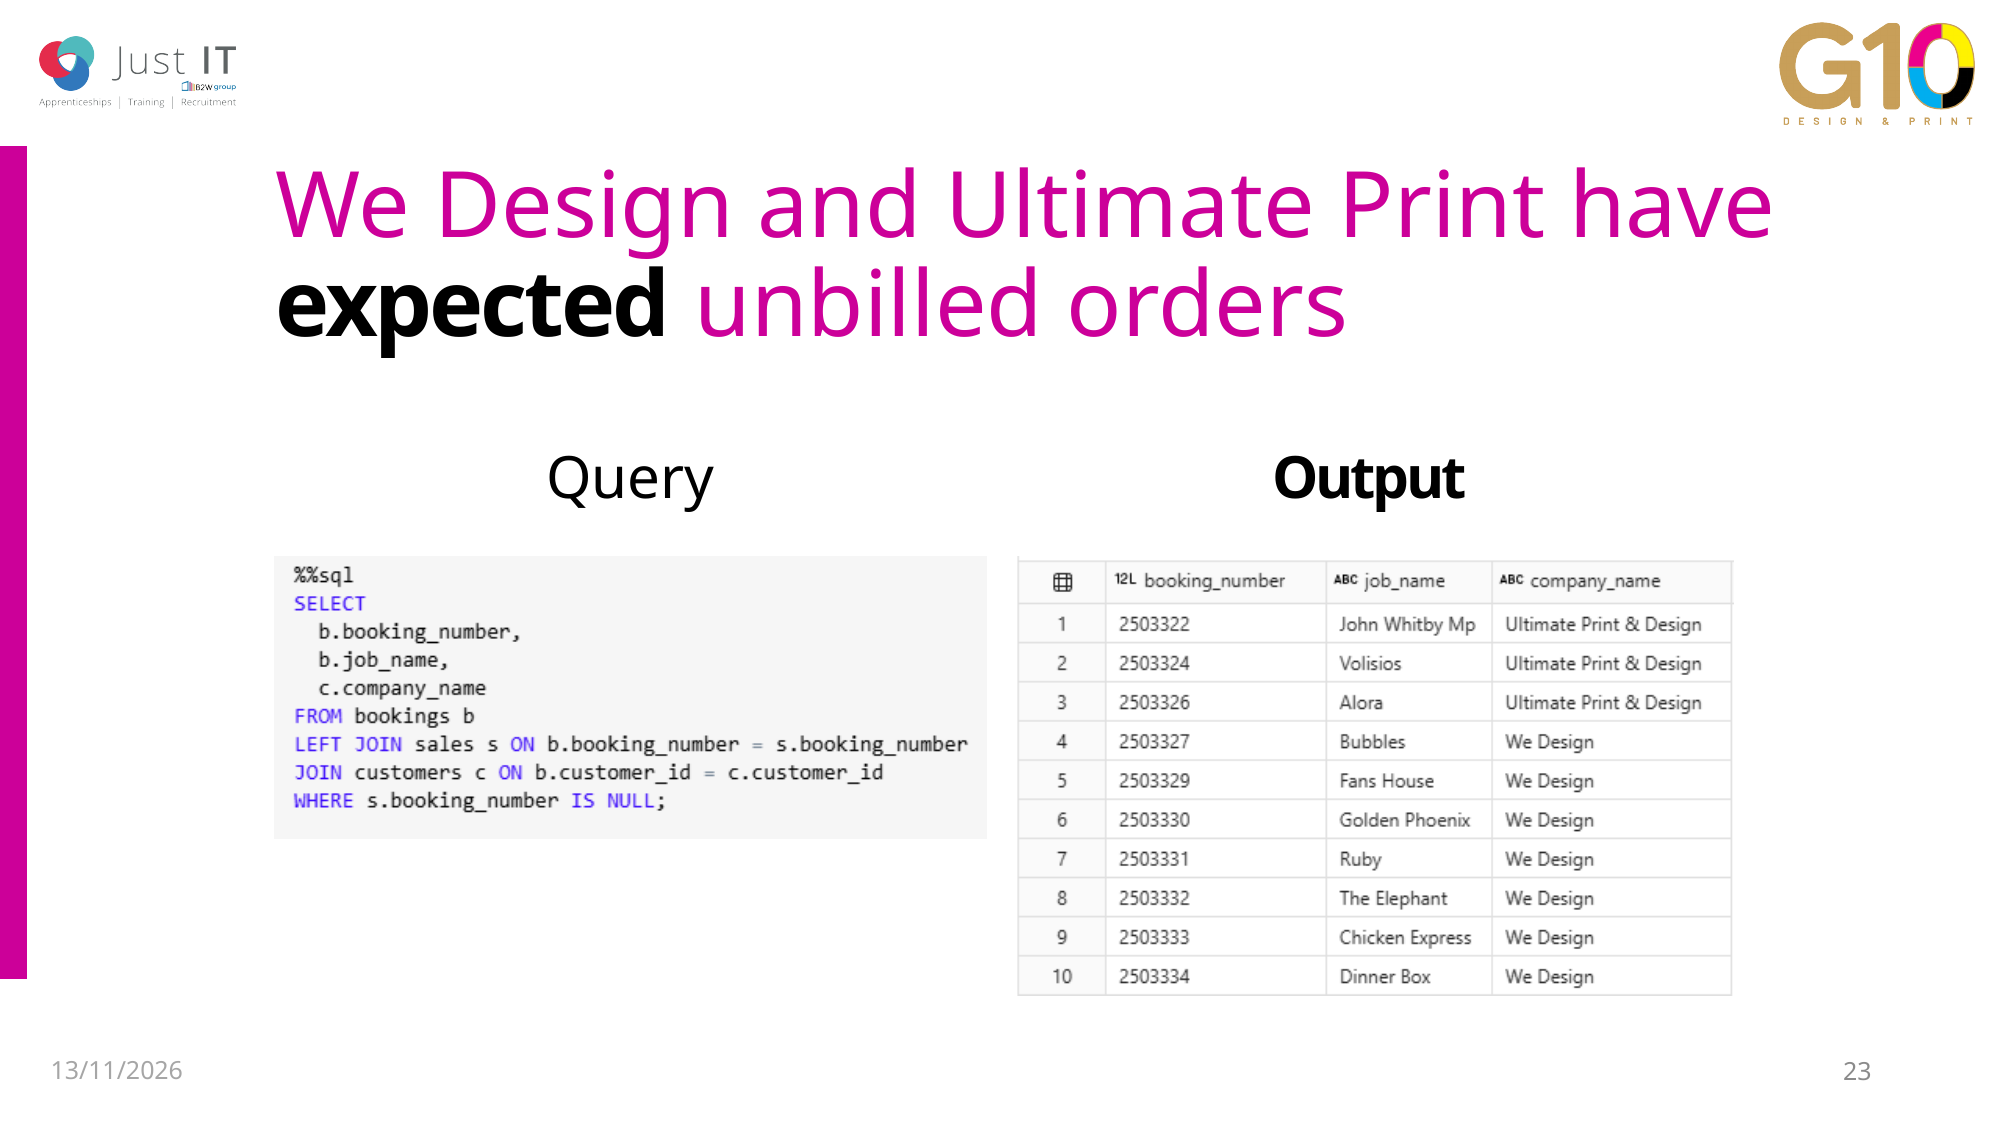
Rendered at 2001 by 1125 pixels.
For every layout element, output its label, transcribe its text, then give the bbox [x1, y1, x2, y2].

list Query [260, 440, 999, 955]
picture [39, 36, 236, 109]
picture [1779, 22, 1975, 125]
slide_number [35, 1041, 486, 1102]
title We Design and Ultimate Print have expected unbilled orders [260, 148, 1986, 366]
slide_number 23 [1436, 1042, 1887, 1103]
text_box Output [999, 440, 1740, 955]
text_box [0, 146, 27, 979]
picture [1013, 556, 1734, 996]
picture [273, 556, 987, 839]
